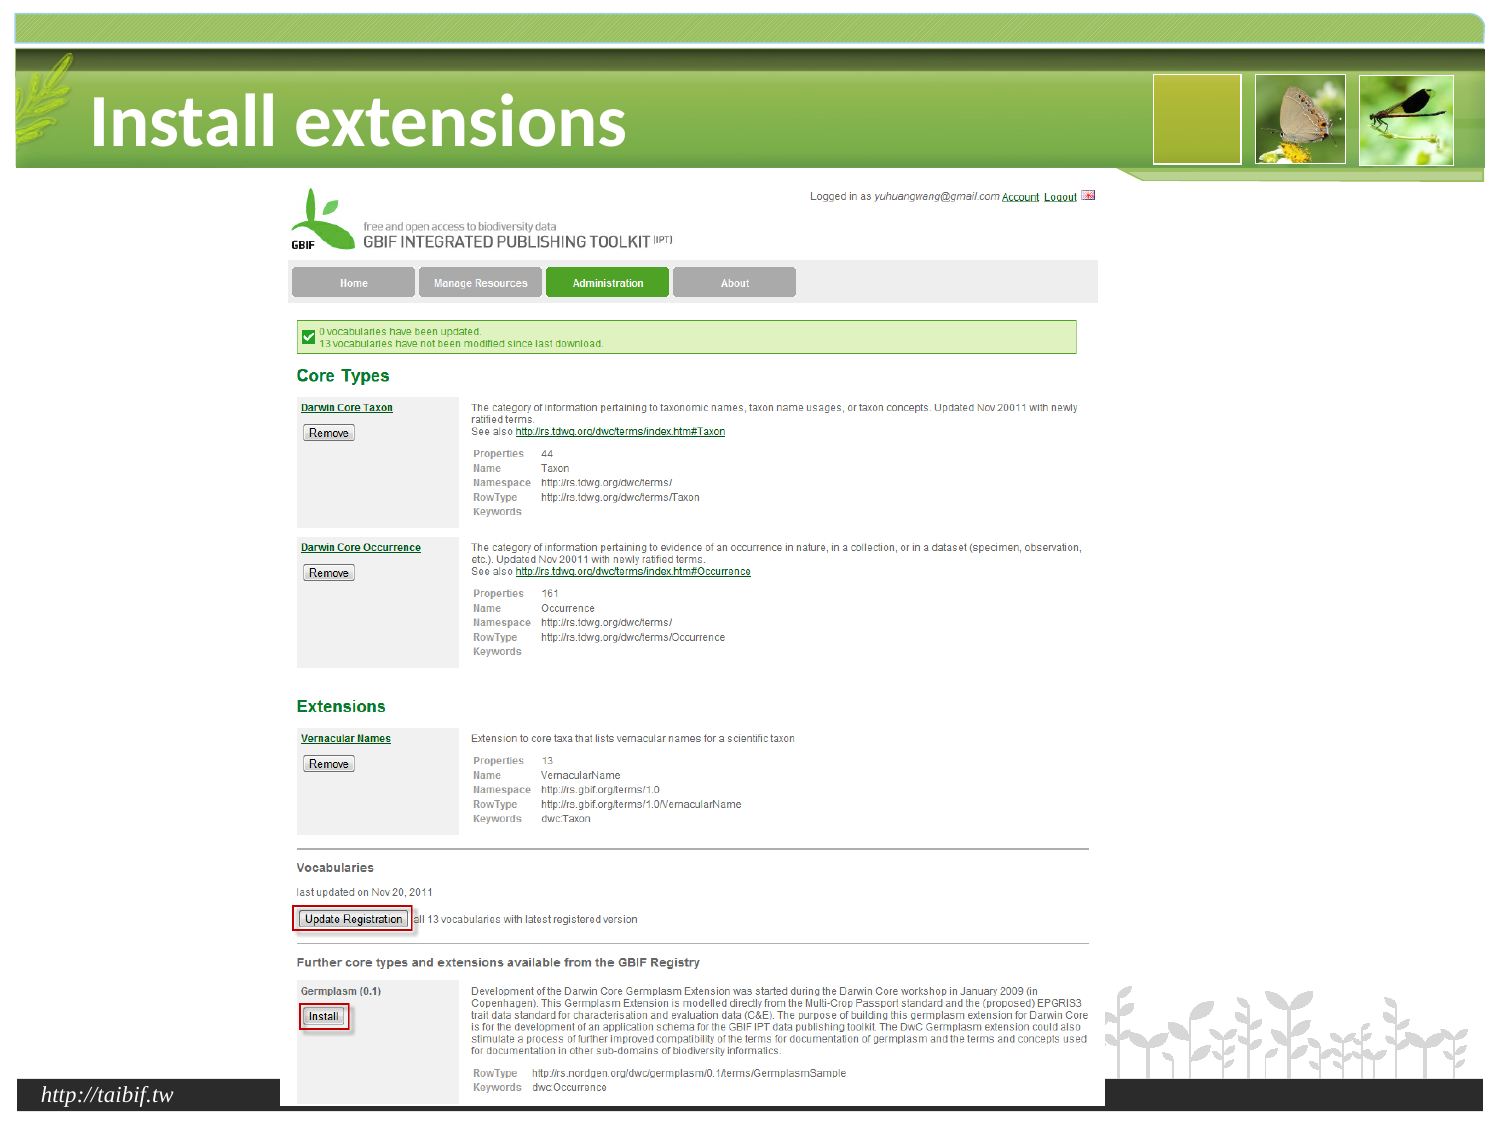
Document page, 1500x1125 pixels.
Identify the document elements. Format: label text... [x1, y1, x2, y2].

title Install extensions [75, 63, 1138, 163]
picture [279, 184, 1105, 1106]
picture [16, 49, 1485, 168]
